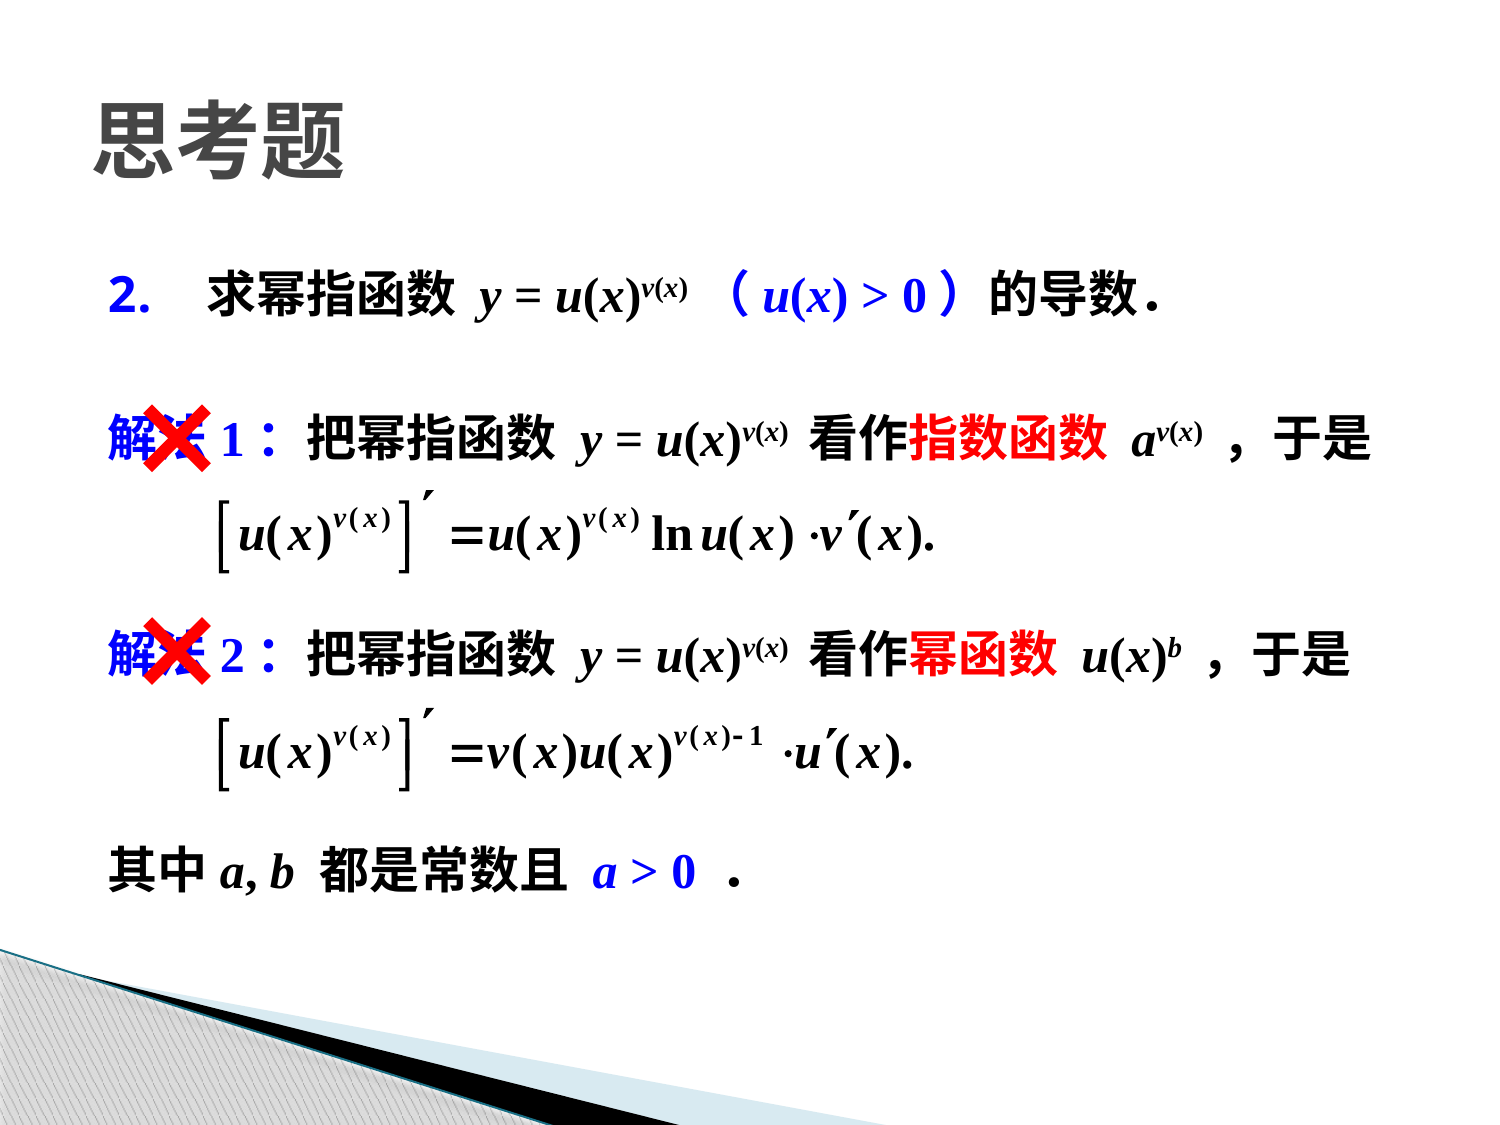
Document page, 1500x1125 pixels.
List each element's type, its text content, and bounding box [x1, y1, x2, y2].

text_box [207, 470, 944, 584]
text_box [147, 408, 207, 468]
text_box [147, 621, 207, 681]
list 求幂指函数 y = u(x)v(x)（u(x) > 0）的导数． 解法1：把幂指函数 y = u(x)v(x) 看作指数函数 av(x) ，于是 解法2：把幂指函数 y = u(x)v(x) 看作幂函数 u(x)b ，于是 其中a, b 都是常数且 a > 0 ． [74, 242, 1426, 986]
title 思考题 [75, 45, 1425, 233]
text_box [207, 688, 923, 802]
